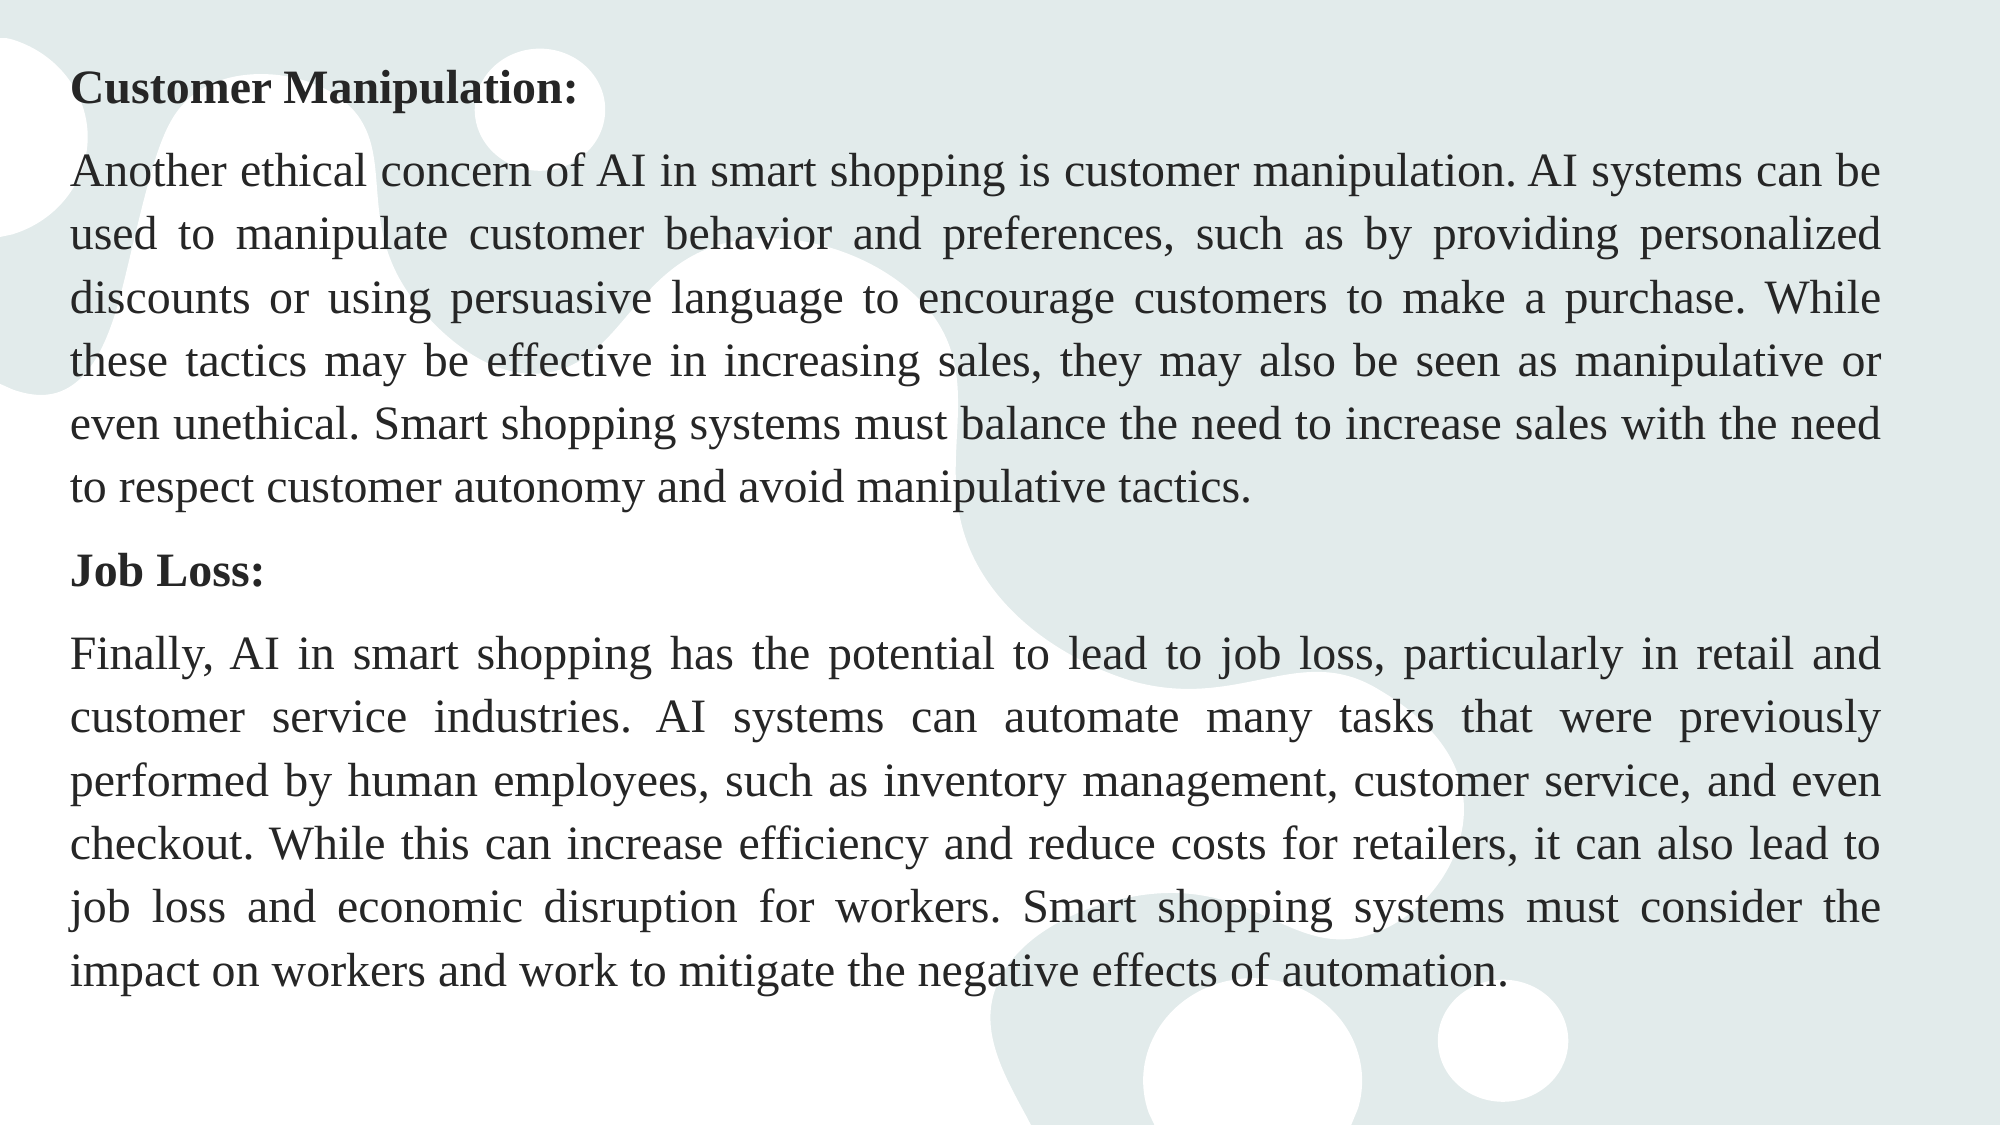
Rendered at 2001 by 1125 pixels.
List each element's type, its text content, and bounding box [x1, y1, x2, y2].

subtitle Customer Manipulation: Another ethical concern of AI in smart shopping is customer manipulation. AI systems can be used to manipulate customer behavior and preferences, such as by providing personalized discounts or using persuasive language to encourage customers to make a purchase. While these tactics may be effective in increasing sales, they may also be seen as manipulative or even unethical. Smart shopping systems must balance the need to increase sales with the need to respect customer autonomy and avoid manipulative tactics. Job Loss: Finally, AI in smart shopping has the potential to lead to job loss, particularly in retail and customer service industries. AI systems can automate many tasks that were previously performed by human employees, such as inventory management, customer service, and even checkout. While this can increase efficiency and reduce costs for retailers, it can also lead to job loss and economic disruption for workers. Smart shopping systems must consider the impact on workers and work to mitigate the negative effects of automation. [54, 41, 1900, 1004]
